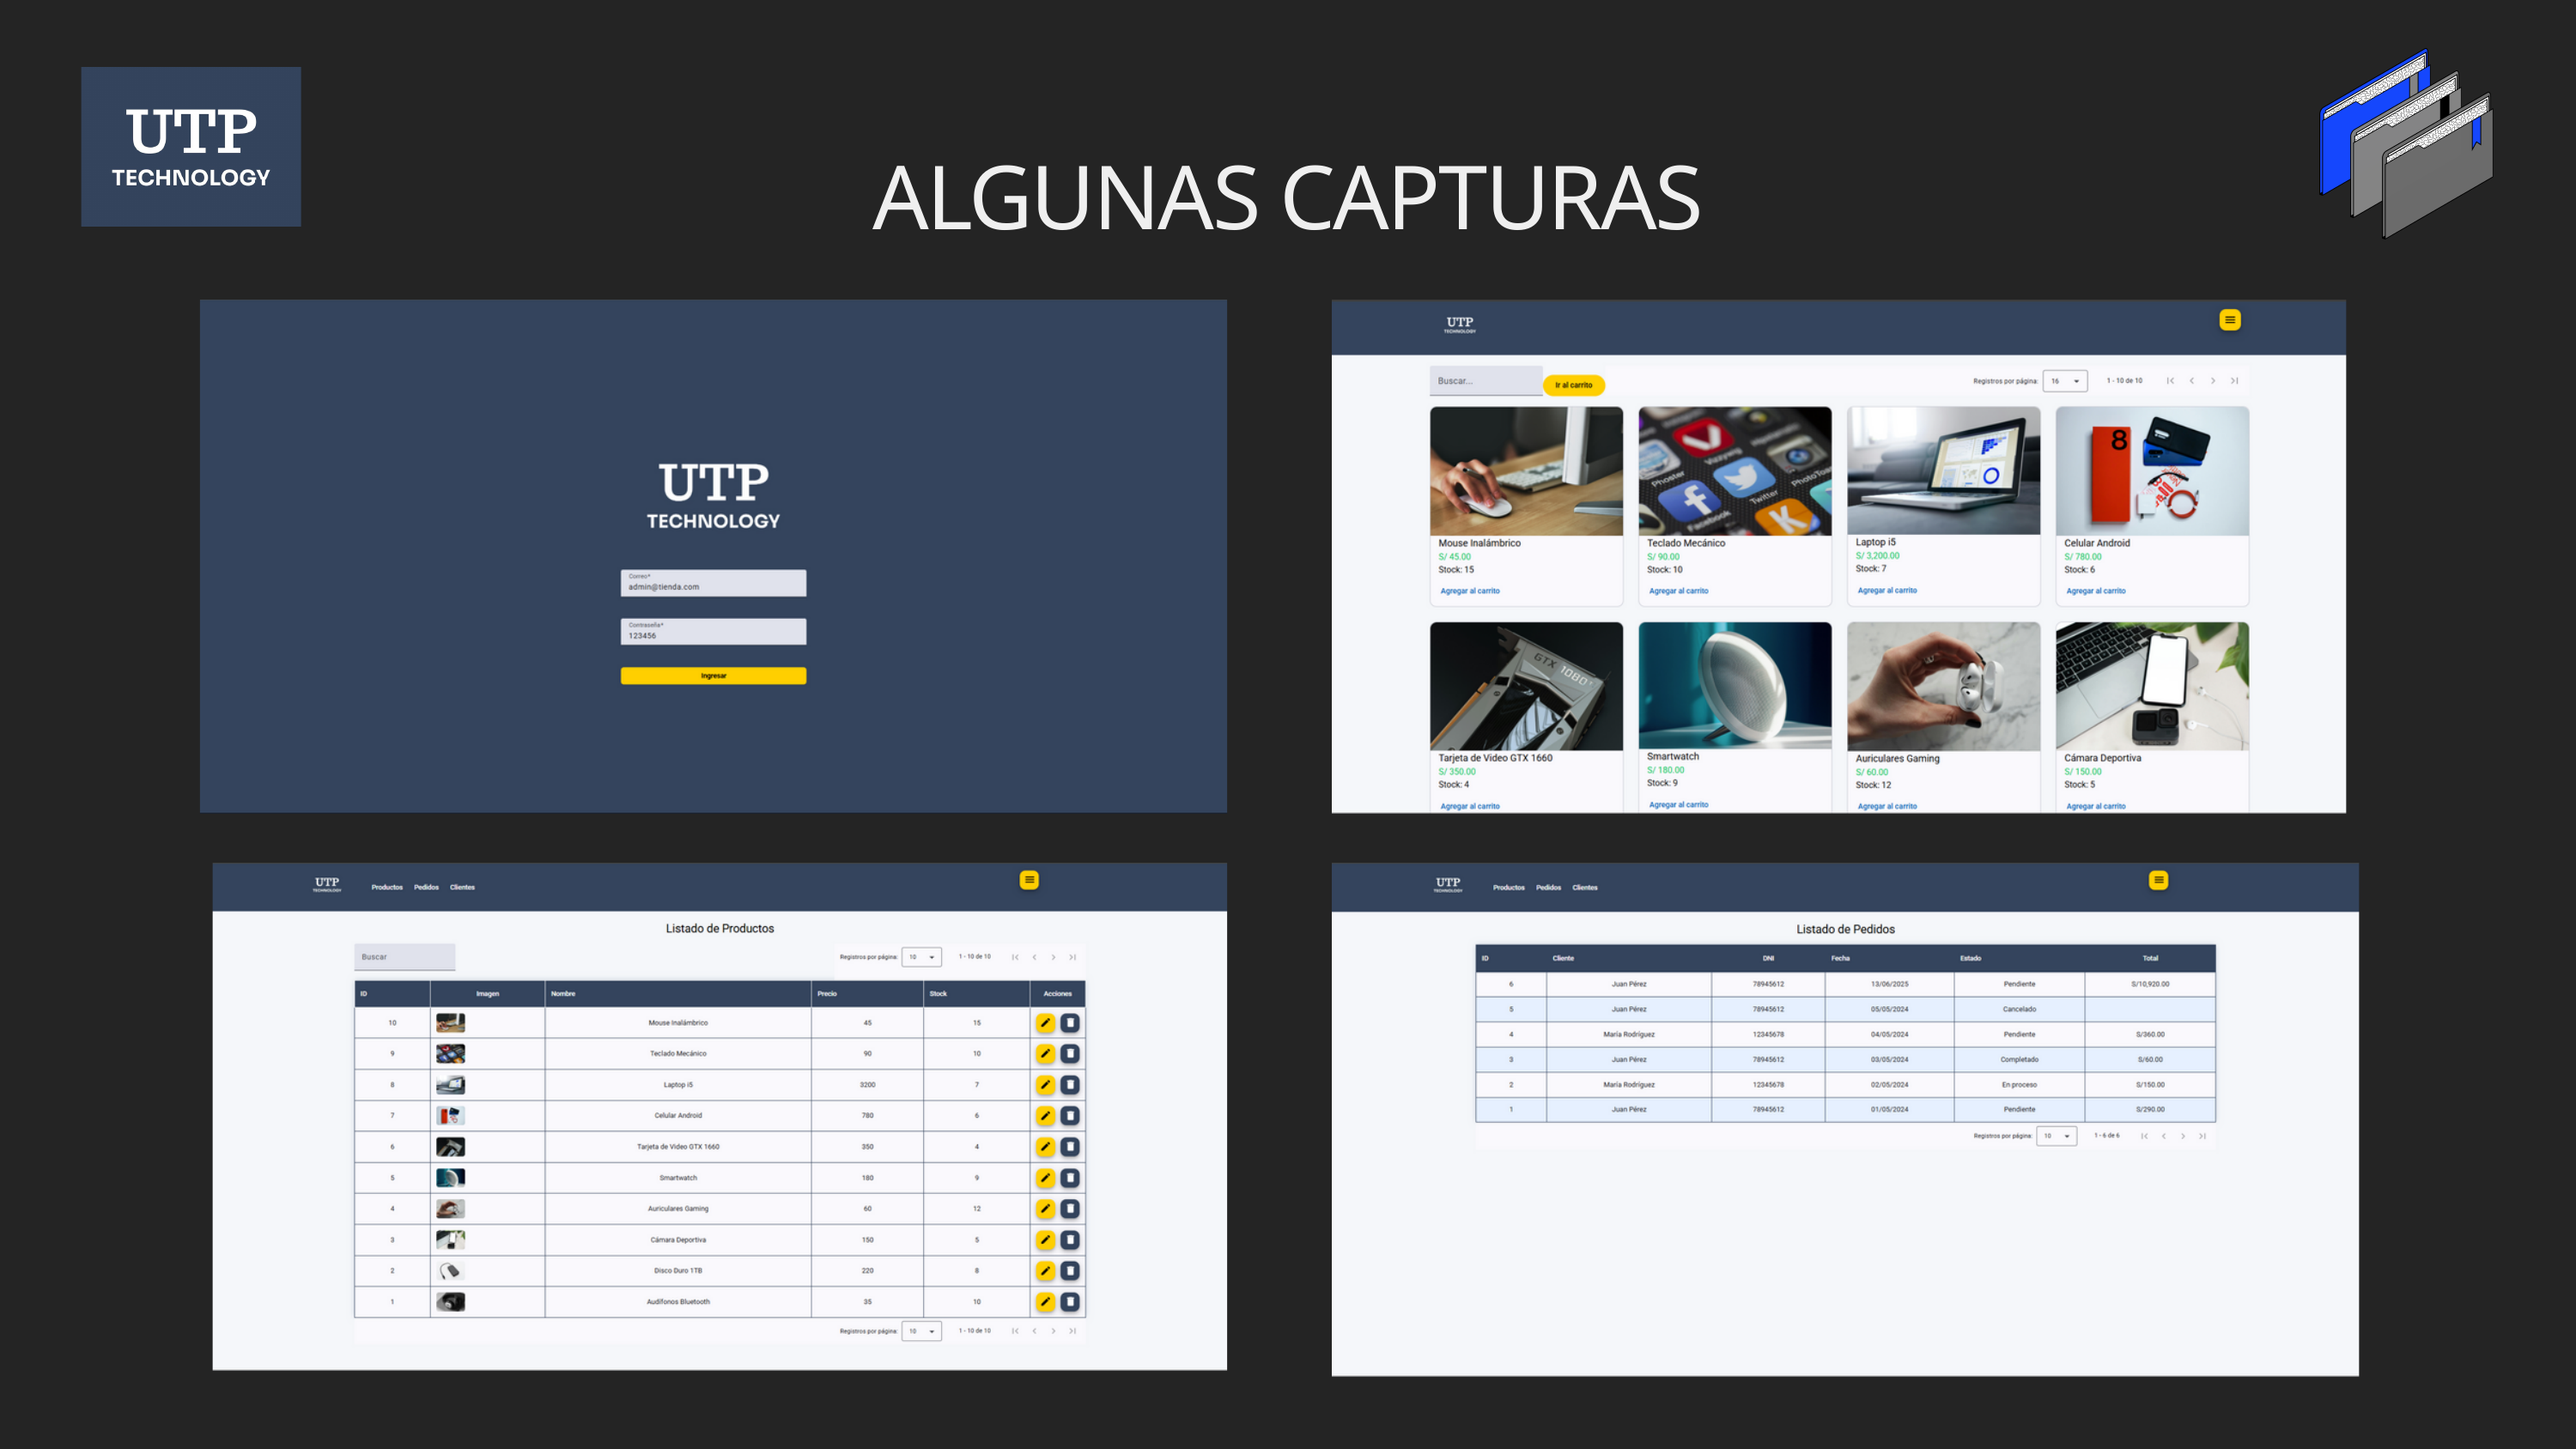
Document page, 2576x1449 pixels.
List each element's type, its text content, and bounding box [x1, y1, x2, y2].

text_box ALGUNAS CAPTURAS [837, 156, 1739, 247]
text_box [2318, 48, 2494, 239]
text_box [1331, 300, 2347, 814]
text_box [199, 300, 1228, 814]
text_box [81, 67, 301, 227]
text_box [212, 863, 1228, 1371]
text_box [1332, 863, 2360, 1377]
